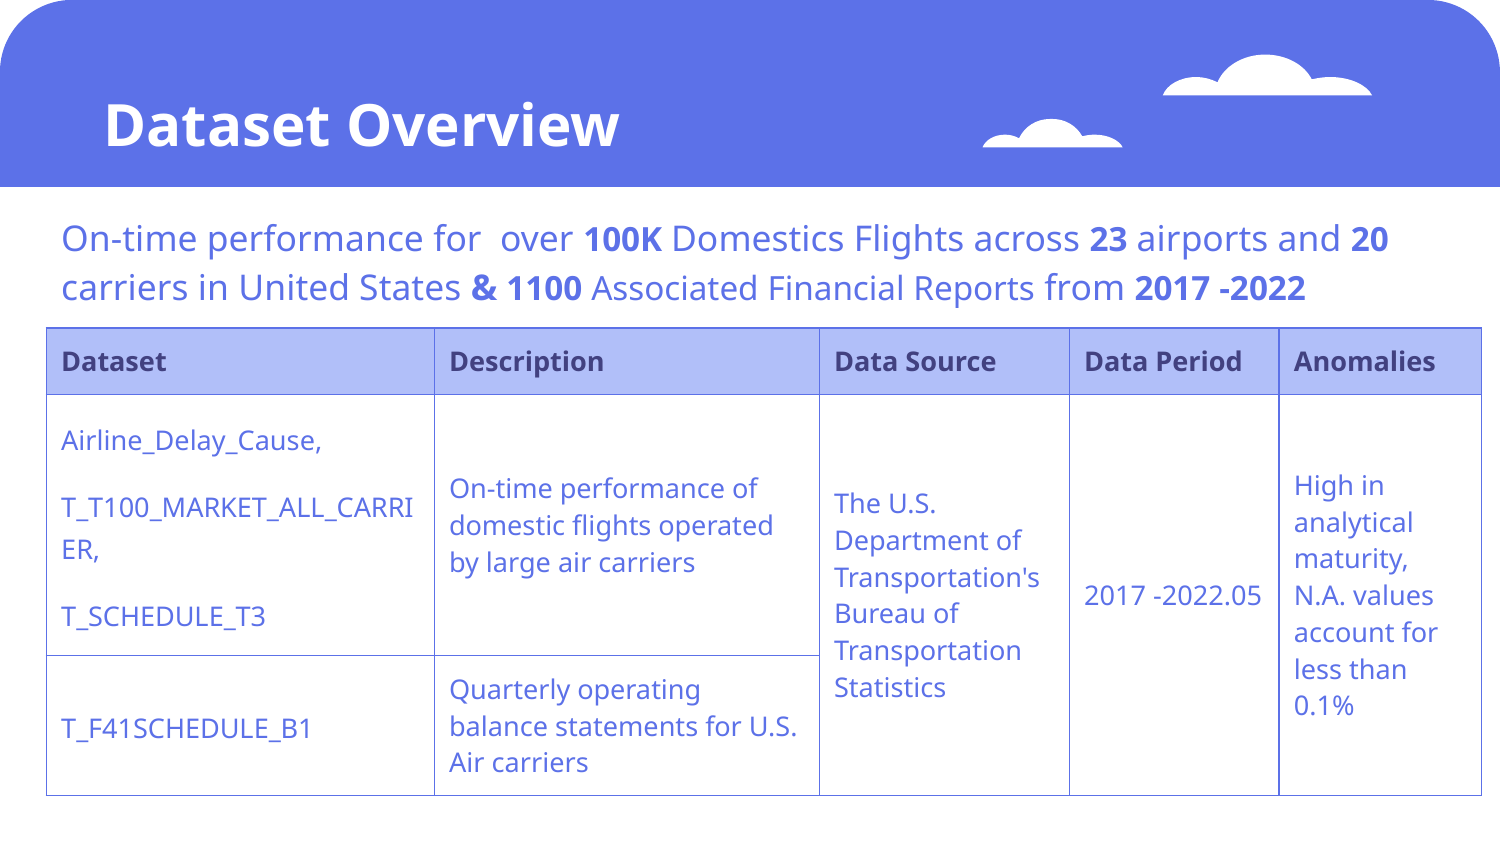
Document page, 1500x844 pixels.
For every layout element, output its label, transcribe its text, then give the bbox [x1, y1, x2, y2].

table_cell The U.S. Department of Transportation's Bureau of Transportation Statistics [820, 395, 1069, 795]
table_header Dataset [47, 329, 434, 394]
table_cell Quarterly operating balance statements for U.S. Air carriers [435, 656, 819, 795]
table_cell Airline_Delay_Cause, T_T100_MARKET_ALL_CARRIER, T_SCHEDULE_T3 [47, 395, 434, 655]
table_header Anomalies [1280, 329, 1481, 394]
table_cell T_F41SCHEDULE_B1 [47, 656, 434, 795]
table_cell On-time performance of domestic flights operated by large air carriers [435, 395, 819, 655]
table_header Data Period [1070, 329, 1278, 394]
title Dataset Overview [88, 72, 1412, 167]
table_cell High in analytical maturity, N.A. values account for less than 0.1% [1280, 395, 1481, 795]
table_cell 2017 -2022.05 [1070, 395, 1278, 795]
table_header Description [435, 329, 819, 394]
table_header Data Source [820, 329, 1069, 394]
subtitle On-time performance for over 100K Domestics Flights across 23 airports and 20 carriers in United States & 1100 Associated Financial Reports from 2017 -2022 [46, 194, 1500, 429]
